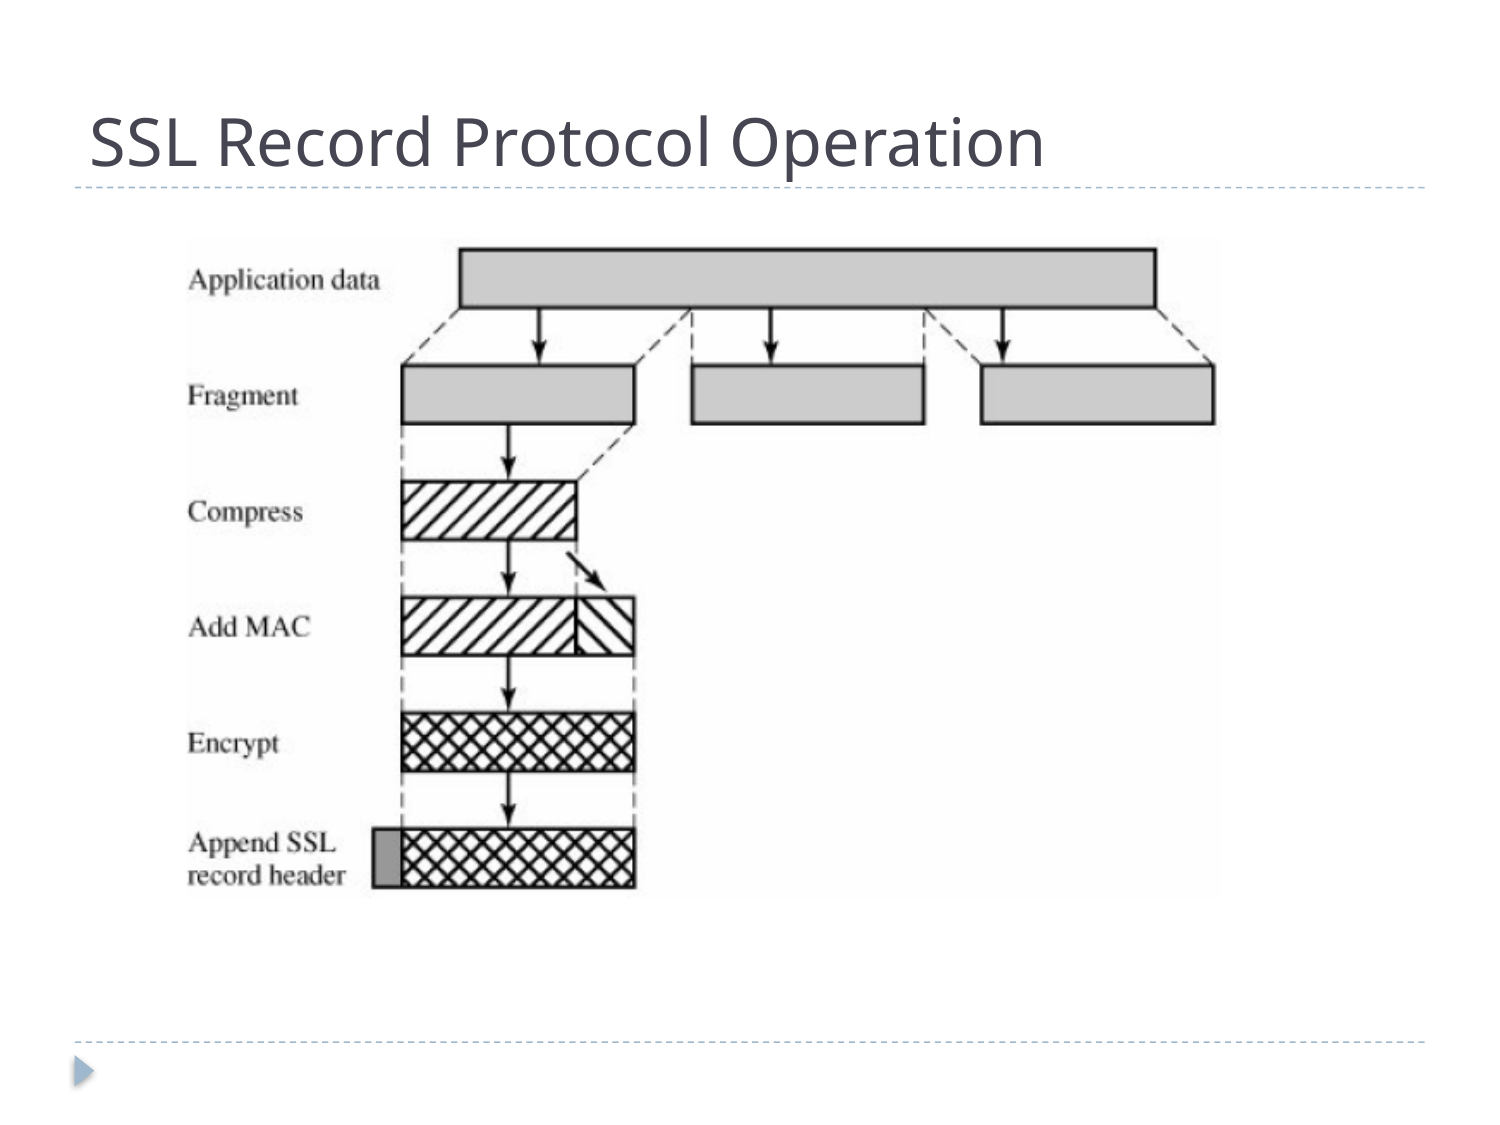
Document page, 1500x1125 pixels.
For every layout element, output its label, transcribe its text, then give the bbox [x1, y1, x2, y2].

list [185, 237, 1222, 913]
title SSL Record Protocol Operation [75, 24, 1425, 188]
